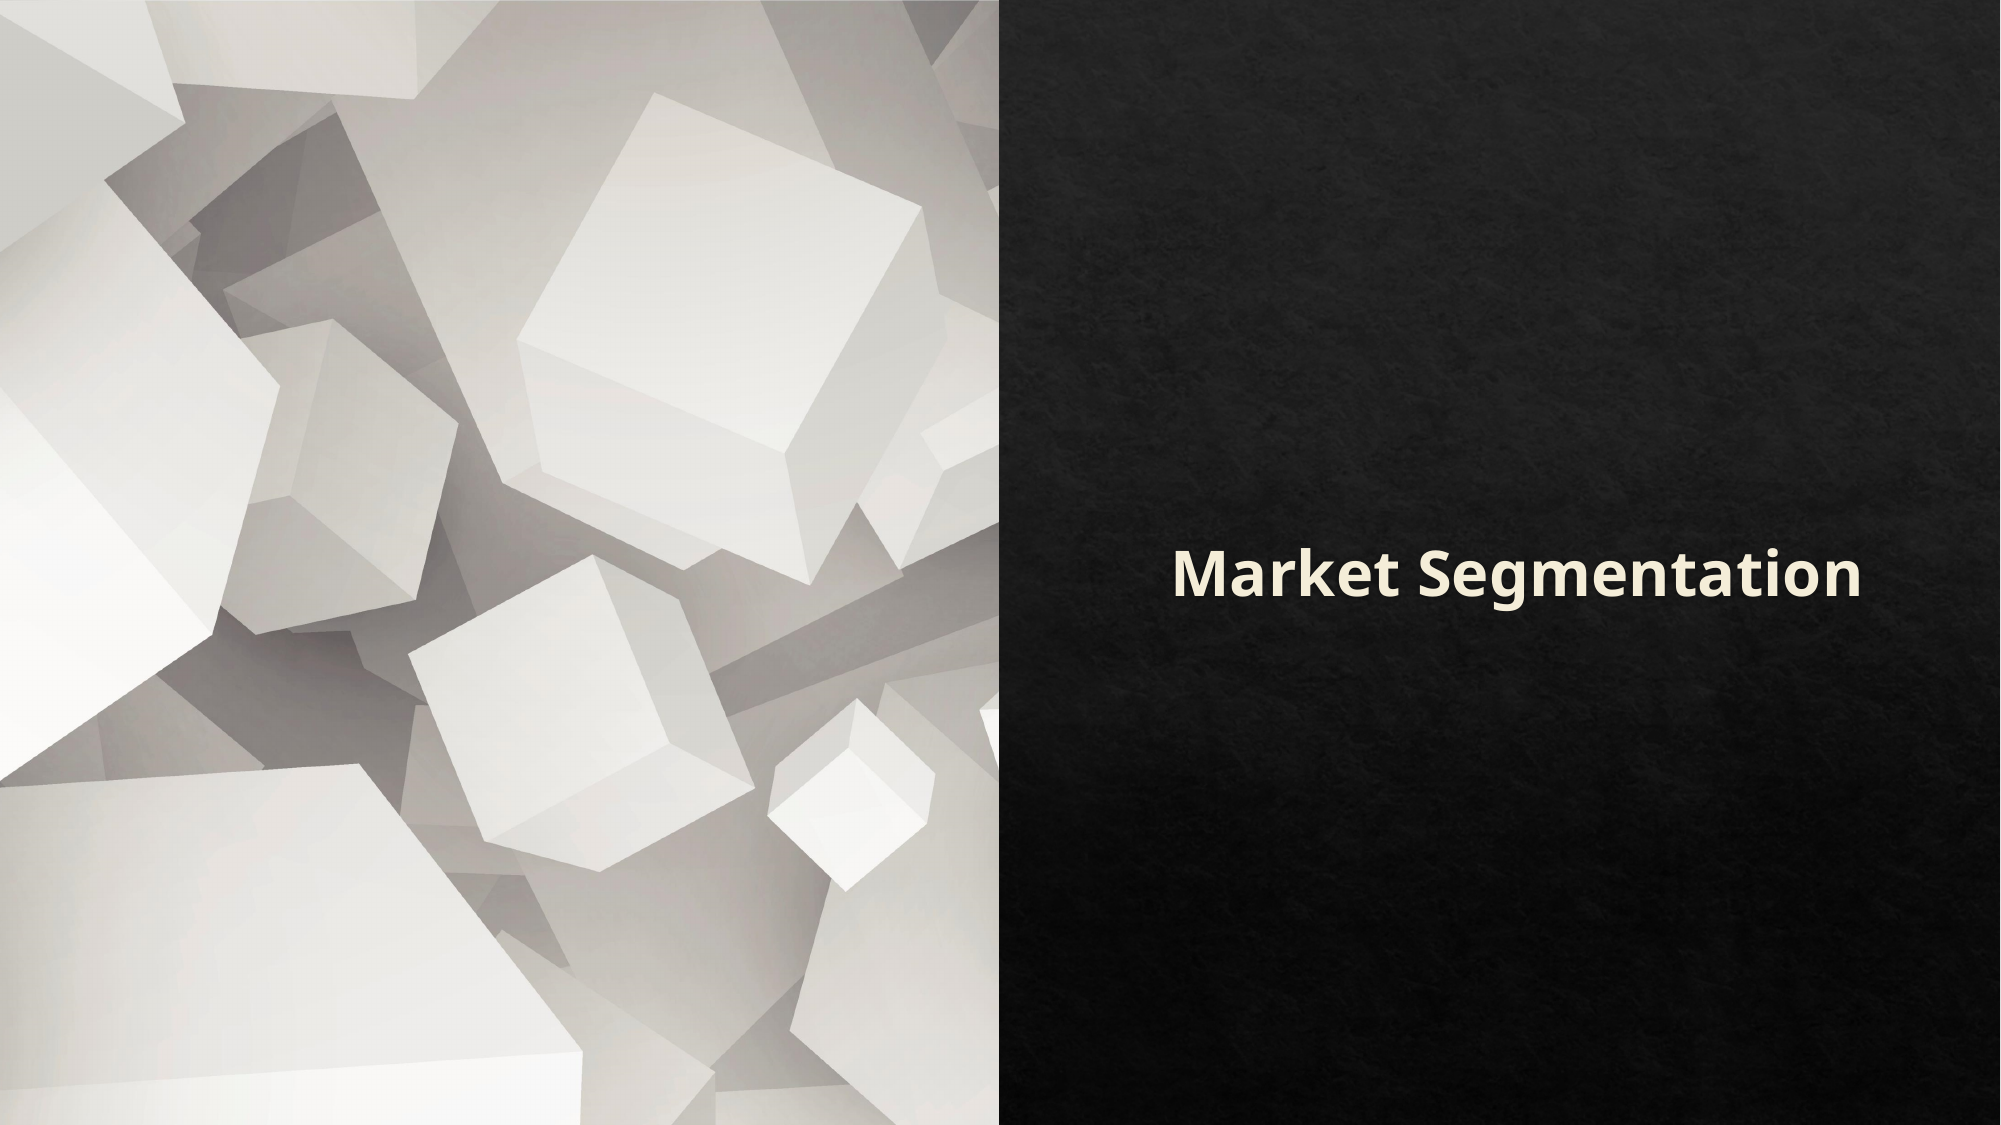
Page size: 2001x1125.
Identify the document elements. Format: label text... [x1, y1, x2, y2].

title Market Segmentation [1131, 507, 1903, 618]
picture [0, 0, 999, 1125]
